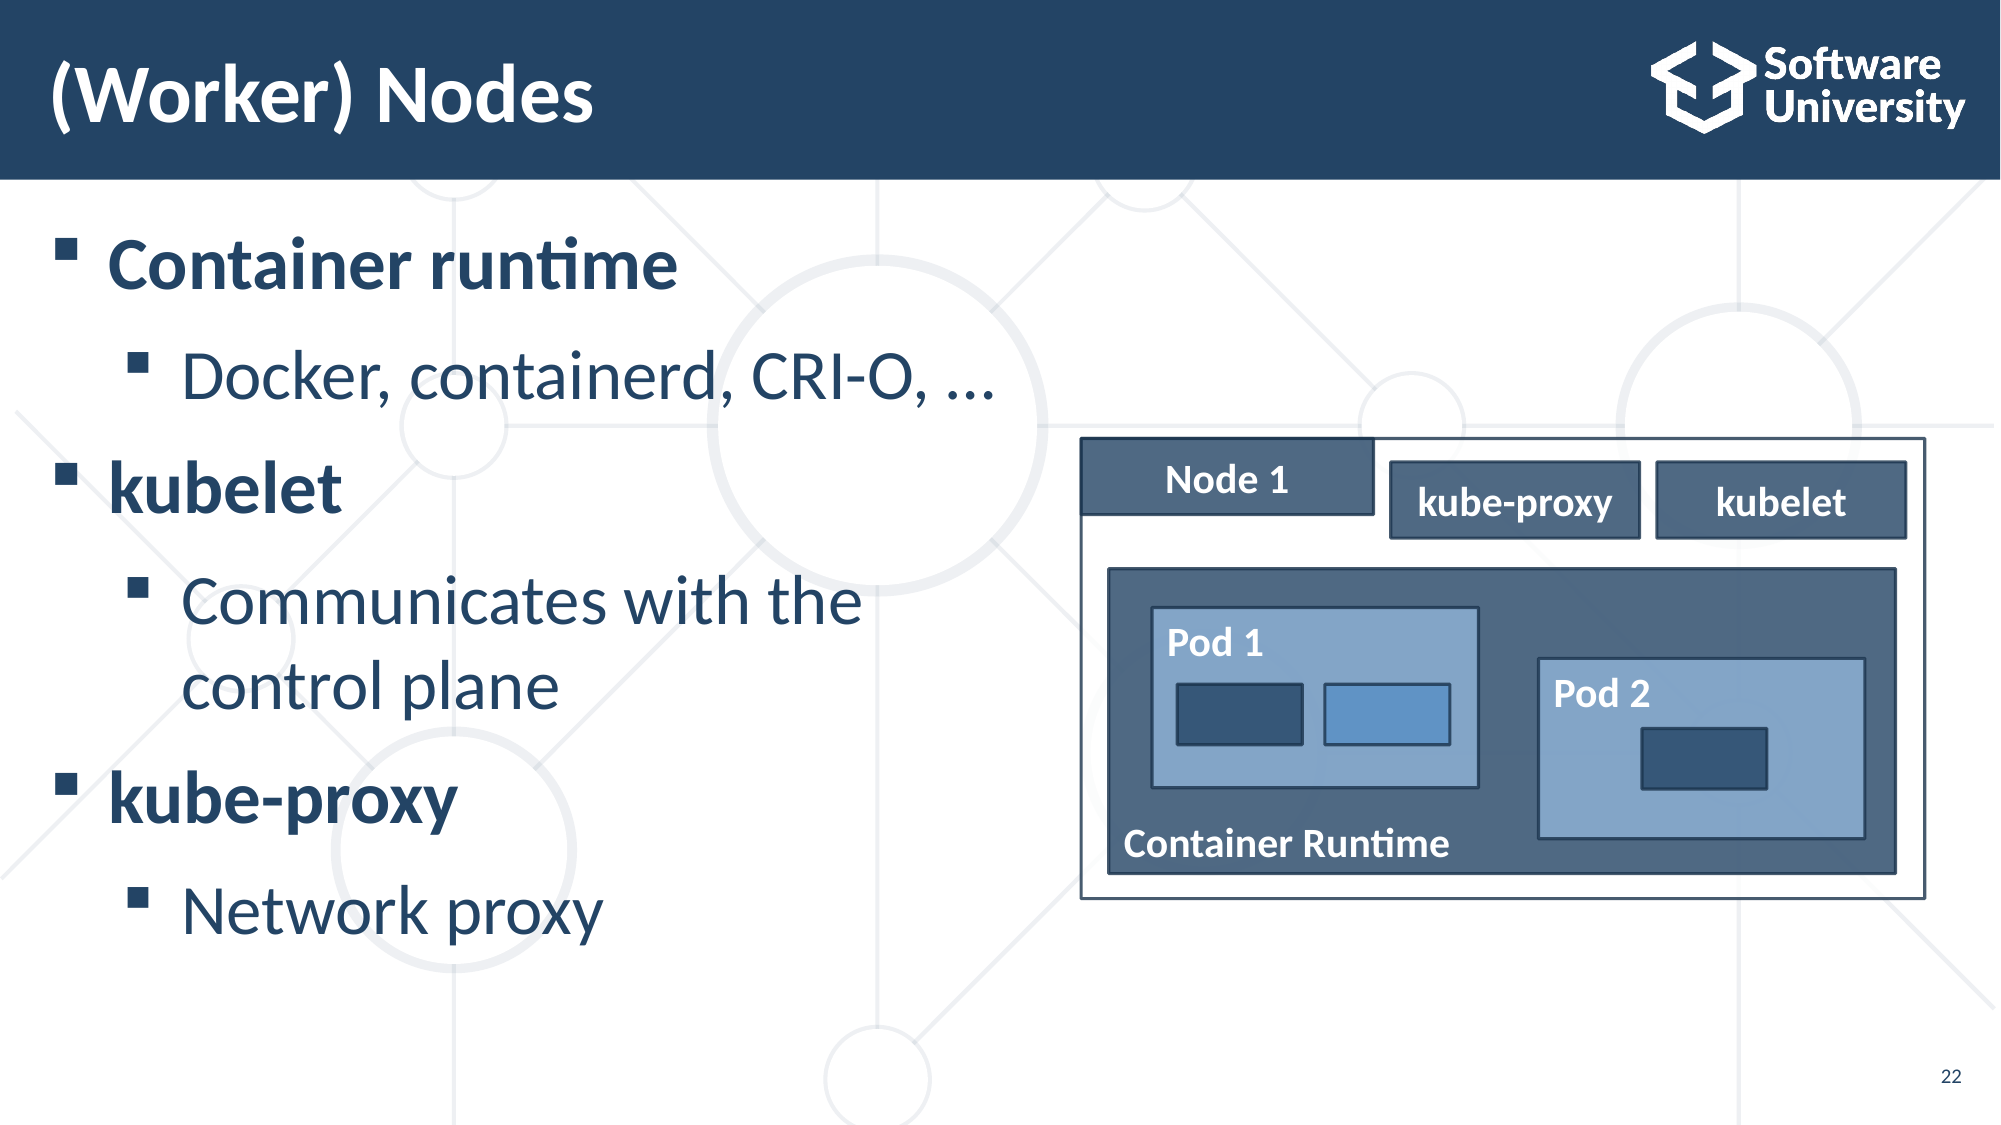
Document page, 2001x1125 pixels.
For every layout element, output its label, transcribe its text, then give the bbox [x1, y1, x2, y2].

text_box kube-proxy [1389, 460, 1642, 540]
text_box Container Runtime [1107, 567, 1898, 876]
text_box Node 1 [1079, 436, 1376, 517]
text_box [1079, 436, 1927, 901]
title (Worker) Nodes [31, 16, 1625, 162]
list Container runtime Docker, containerd, CRI-O, … kubelet Communicates with the control plane kube-proxy Network proxy [31, 208, 1049, 1103]
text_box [1538, 658, 1866, 839]
slide_number 22 [1897, 1049, 1968, 1101]
picture [1651, 41, 1966, 134]
text_box kubelet [1655, 460, 1908, 540]
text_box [1151, 607, 1479, 789]
